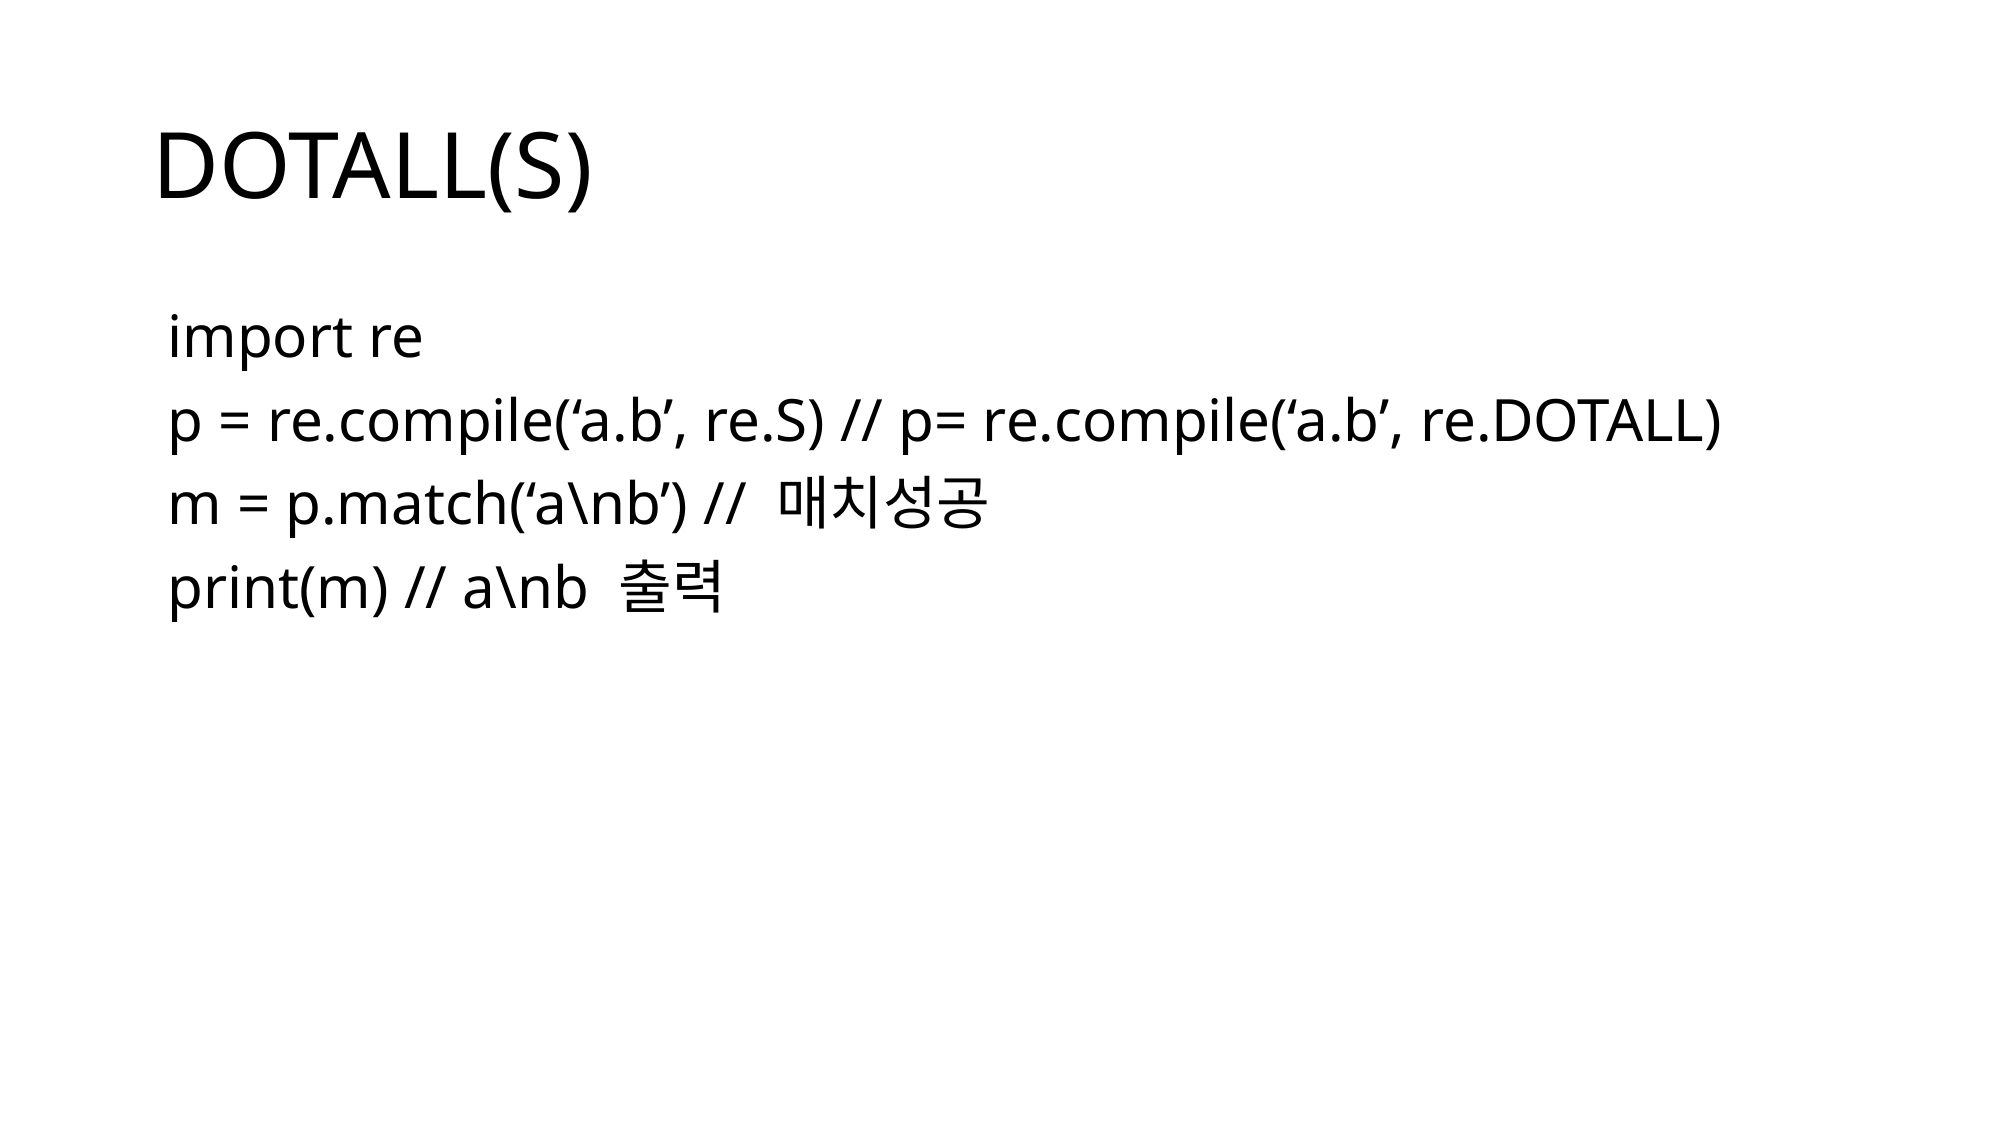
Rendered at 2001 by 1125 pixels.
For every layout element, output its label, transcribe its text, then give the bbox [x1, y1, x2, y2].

title DOTALL(S) [137, 59, 1863, 278]
list import re p = re.compile(‘a.b’, re.S) // p= re.compile(‘a.b’, re.DOTALL) m = p.match(‘a\nb’) // 매치성공 print(m) // a\nb 출력 [137, 299, 1863, 1014]
